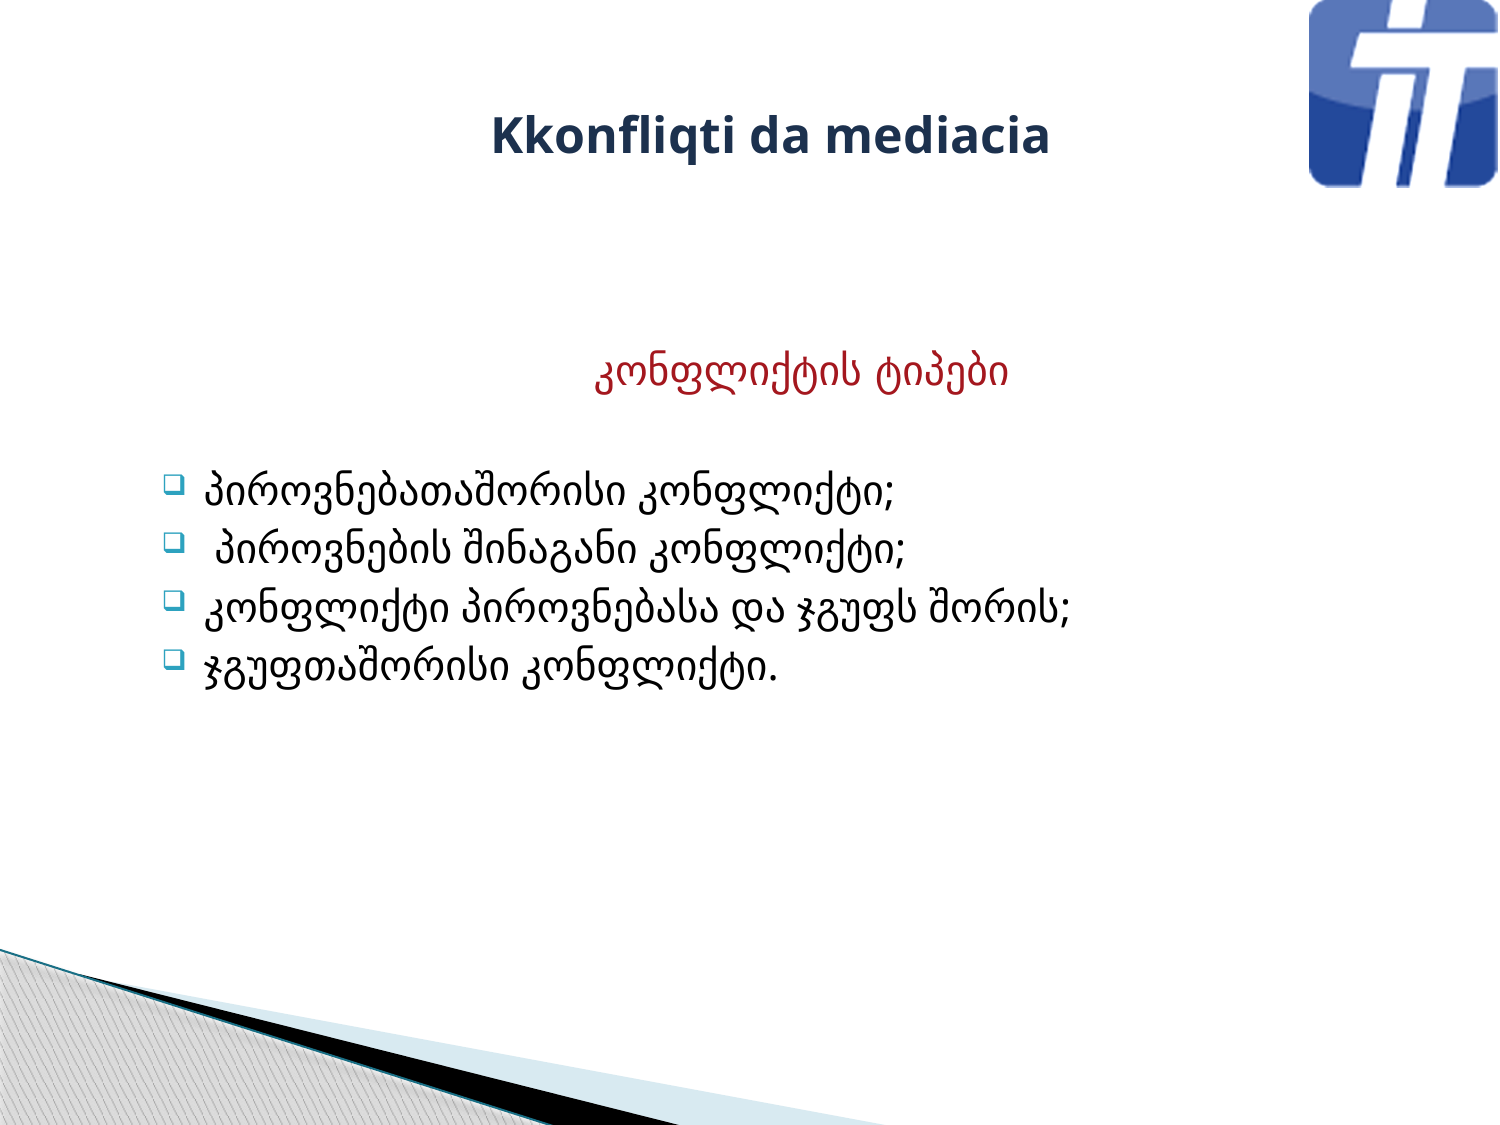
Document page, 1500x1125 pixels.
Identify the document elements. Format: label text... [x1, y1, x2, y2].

list კონფლიქტის ტიპები პიროვნებათაშორისი კონფლიქტი; პიროვნების შინაგანი კონფლიქტი; კონფლიქტი პიროვნებასა და ჯგუფს შორის; ჯგუფთაშორისი კონფლიქტი. [128, 246, 1437, 929]
picture [1309, 0, 1500, 188]
title Kkonfliqti da mediacia [117, 35, 1425, 233]
